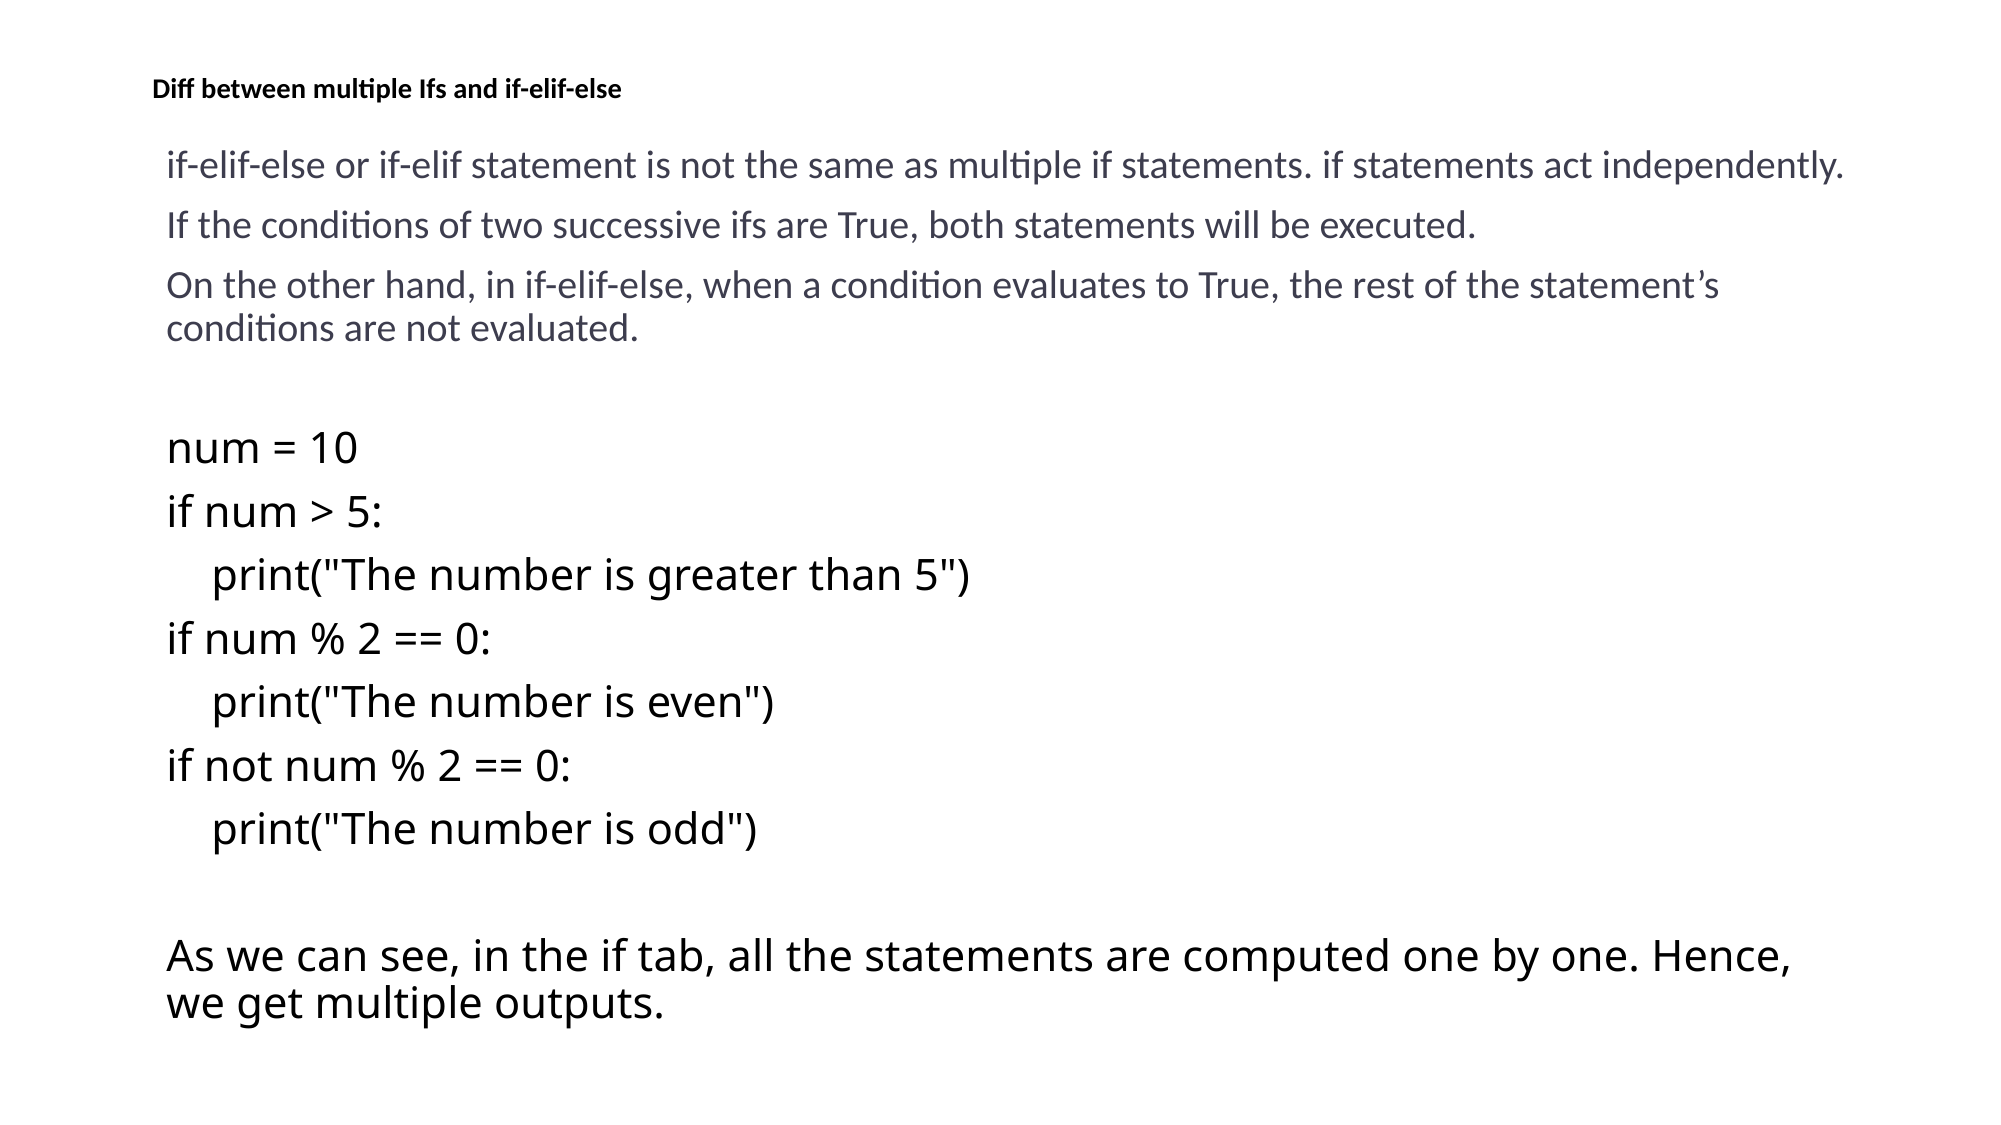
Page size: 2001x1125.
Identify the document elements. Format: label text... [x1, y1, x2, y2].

list if-elif-else or if-elif statement is not the same as multiple if statements. if statements act independently. If the conditions of two successive ifs are True, both statements will be executed. On the other hand, in if-elif-else, when a condition evaluates to True, the rest of the statement’s conditions are not evaluated. num = 10 if num > 5: print("The number is greater than 5") if num % 2 == 0: print("The number is even") if not num % 2 == 0: print("The number is odd") As we can see, in the if tab, all the statements are computed one by one. Hence, we get multiple outputs. [151, 136, 1877, 1061]
title Diff between multiple Ifs and if-elif-else [137, 35, 1863, 201]
